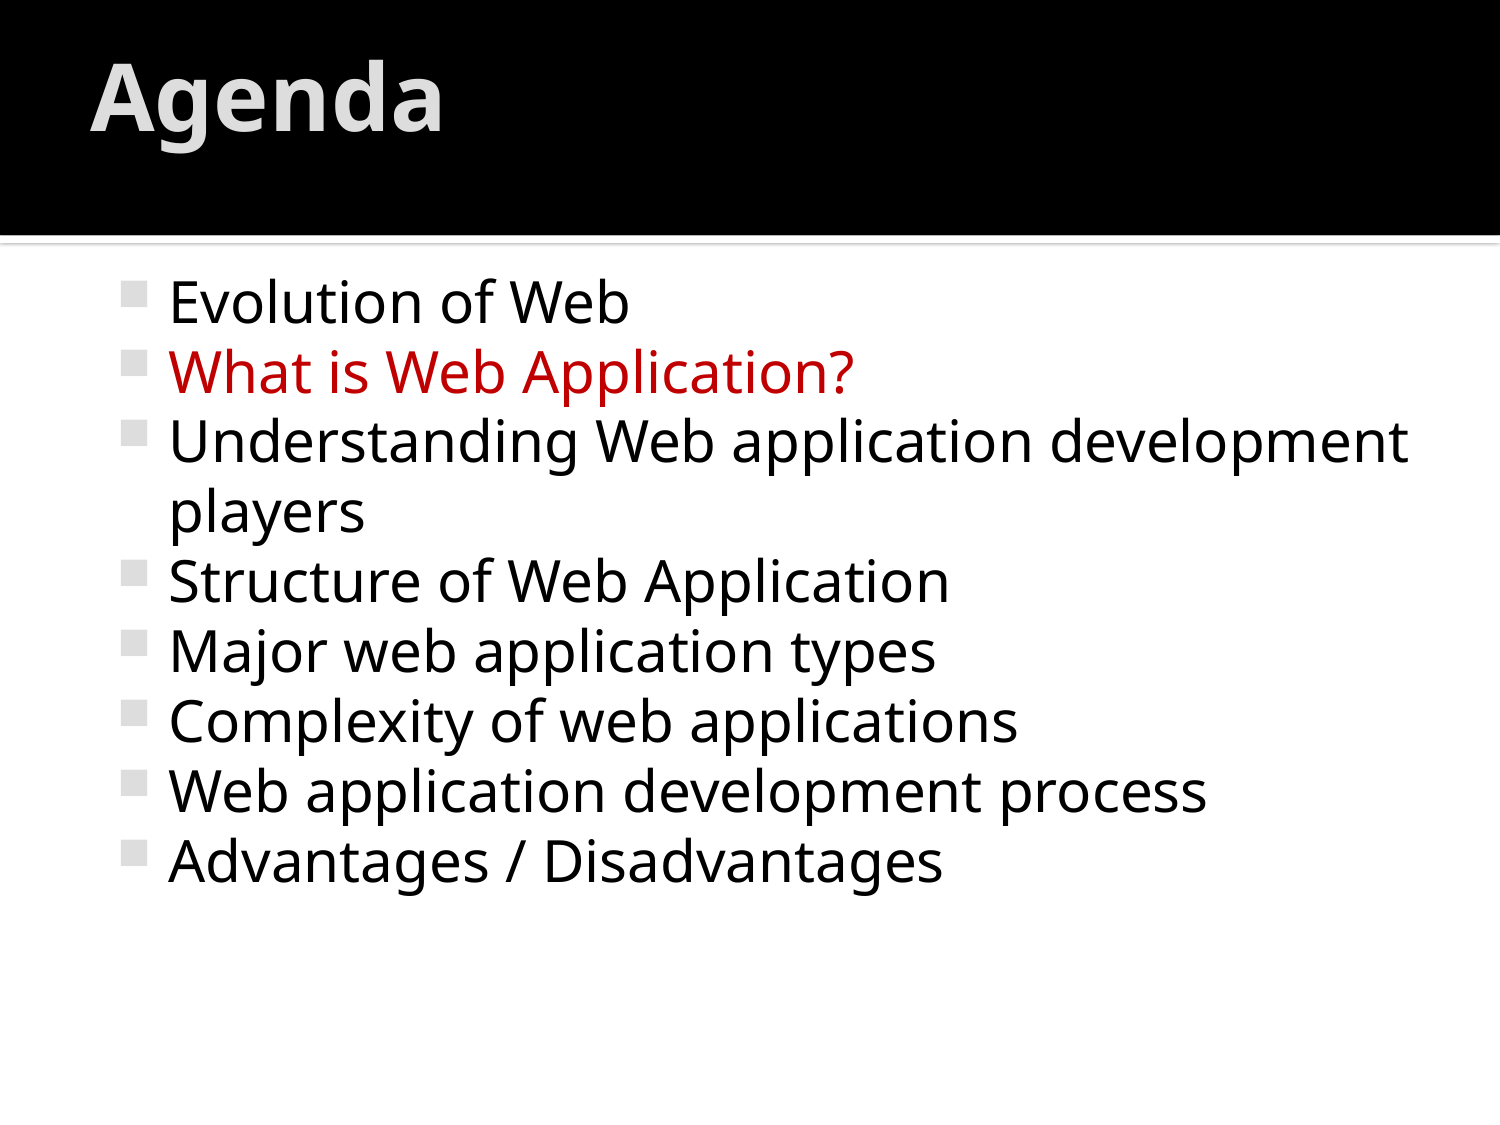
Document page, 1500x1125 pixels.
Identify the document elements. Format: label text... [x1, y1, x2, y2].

list Evolution of Web What is Web Application? Understanding Web application development players Structure of Web Application Major web application types Complexity of web applications Web application development process Advantages / Disadvantages [87, 249, 1438, 993]
title Agenda [75, 0, 1425, 188]
